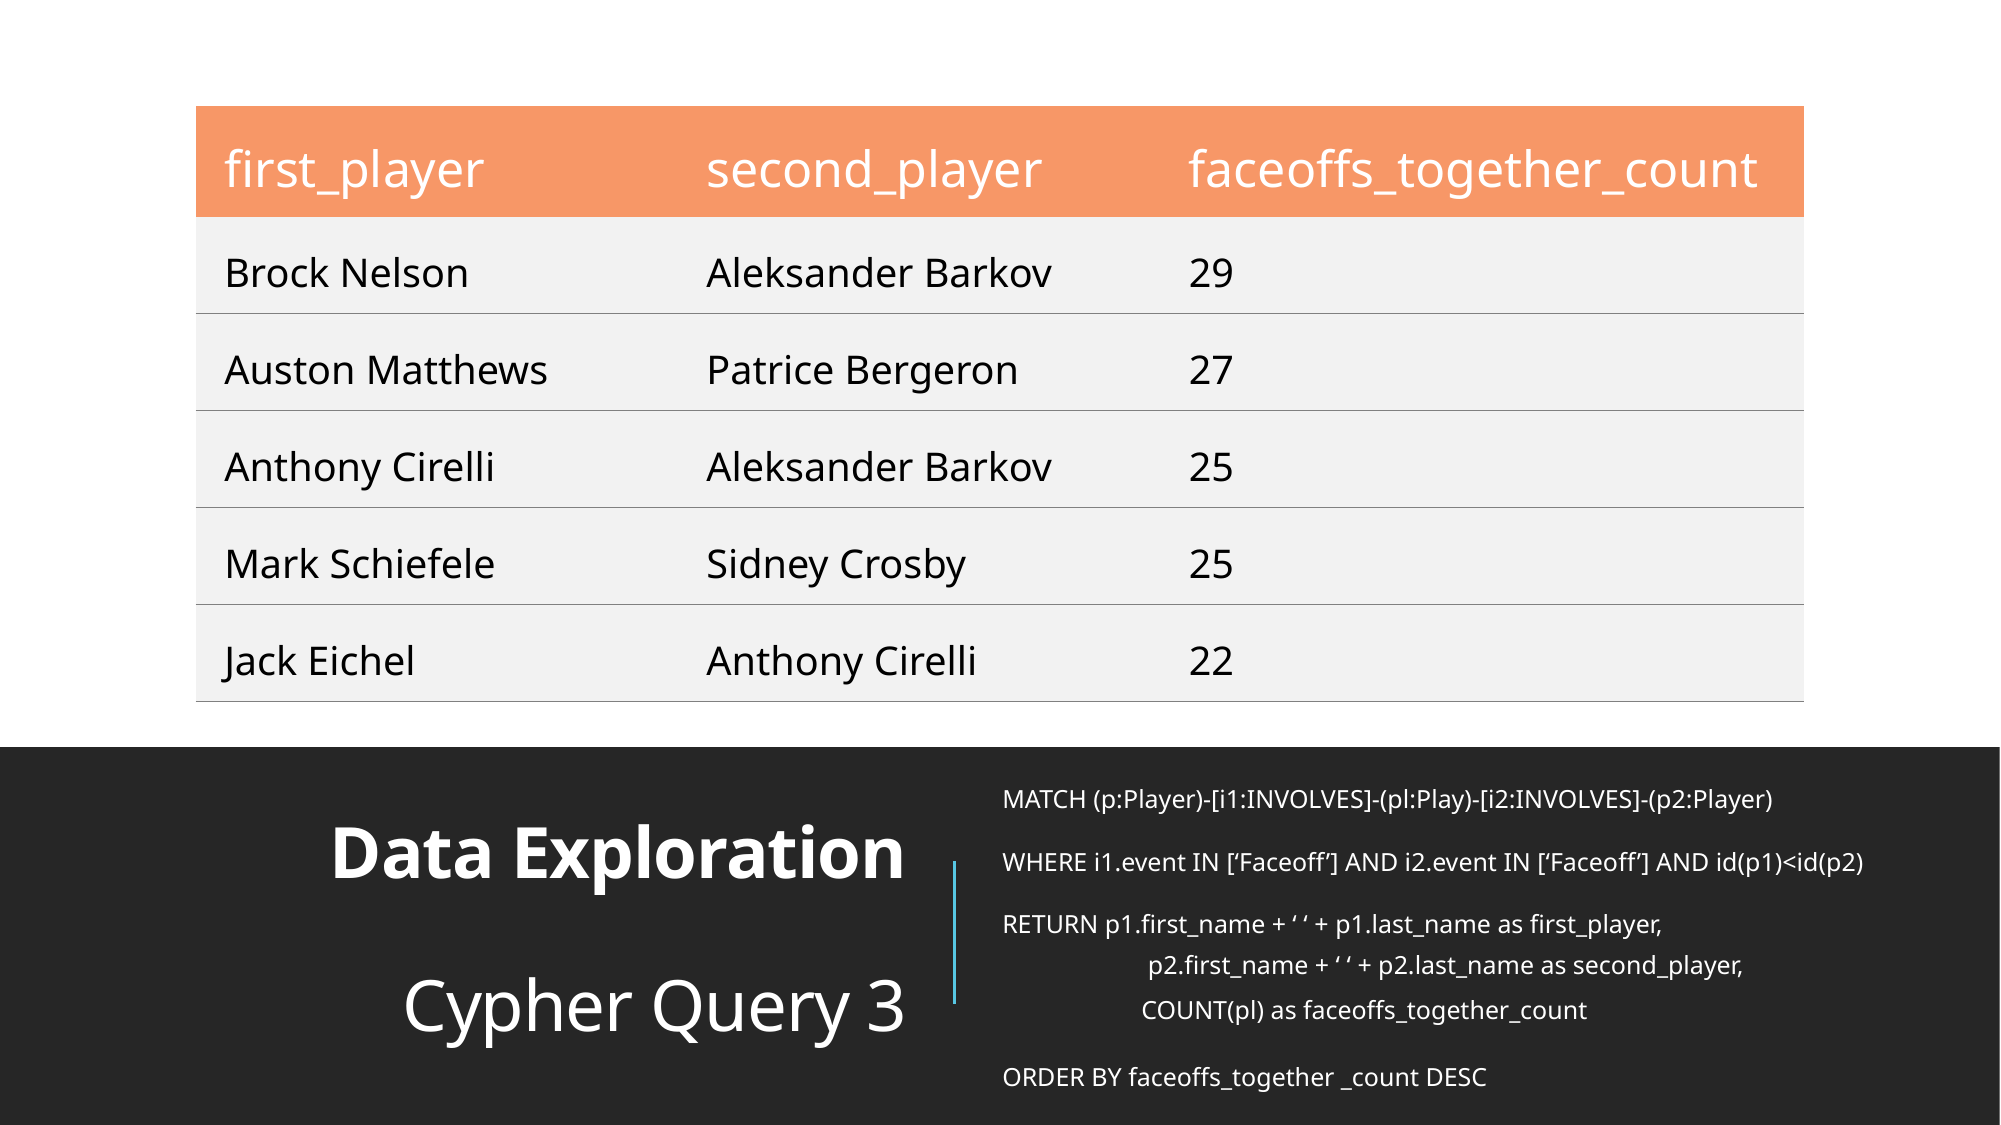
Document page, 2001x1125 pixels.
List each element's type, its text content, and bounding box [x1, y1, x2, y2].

table_cell Mark Schiefele [196, 508, 678, 604]
table_cell Anthony Cirelli [196, 411, 678, 507]
title Data Exploration Cypher Query 3 [103, 804, 923, 1060]
table_cell 22 [1160, 605, 1804, 701]
table_cell 25 [1160, 508, 1804, 604]
table_cell Jack Eichel [196, 605, 678, 701]
list MATCH (p:Player)-[i1:INVOLVES]-(pl:Play)-[i2:INVOLVES]-(p2:Player) WHERE i1.event IN [‘Faceoff’] AND i2.event IN [‘Faceoff’] AND id(p1)<id(p2) RETURN p1.first_name + ‘ ‘ + p1.last_name as first_player, p2.first_name + ‘ ‘ + p2.last_name as second_player, COUNT(pl) as faceoffs_together_count ORDER BY faceoffs_together _count DESC [987, 779, 1949, 1093]
table_cell Sidney Crosby [678, 508, 1160, 604]
table_header second_player [678, 106, 1160, 217]
text_box [0, 746, 2000, 1125]
table_cell 25 [1160, 411, 1804, 507]
table_cell Auston Matthews [196, 314, 678, 410]
text_box [0, 0, 2000, 746]
table_header faceoffs_together_count [1160, 106, 1804, 217]
table_header first_player [196, 106, 678, 217]
table_cell 29 [1160, 217, 1804, 313]
table_cell Aleksander Barkov [678, 217, 1160, 313]
table_cell Brock Nelson [196, 217, 678, 313]
table_cell 27 [1160, 314, 1804, 410]
table_cell Patrice Bergeron [678, 314, 1160, 410]
table_cell Aleksander Barkov [678, 411, 1160, 507]
table_cell Anthony Cirelli [678, 605, 1160, 701]
